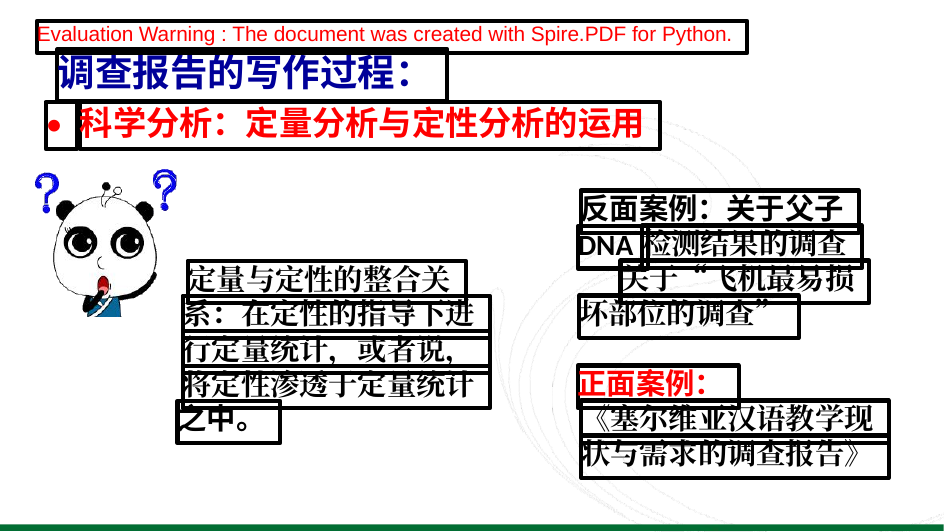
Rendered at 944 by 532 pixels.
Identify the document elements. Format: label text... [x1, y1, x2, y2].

text_box 调查报告的写作过程： [55, 55, 449, 100]
text_box 将定性渗透于定量统计 [181, 364, 480, 410]
text_box 系：在定性的指导下进 [181, 294, 480, 329]
text_box 之中。 [175, 399, 282, 445]
picture [0, 105, 944, 532]
picture [25, 158, 185, 318]
text_box Evaluation Warning : The document was created with Spire.PDF for Python. [35, 19, 749, 55]
text_box • [44, 100, 78, 151]
text_box 科学分析：定量分析与定性分析的运用 [78, 100, 662, 151]
text_box 定量与定性的整合关 [190, 259, 468, 294]
text_box 行定量统计，或者说， [181, 329, 480, 364]
